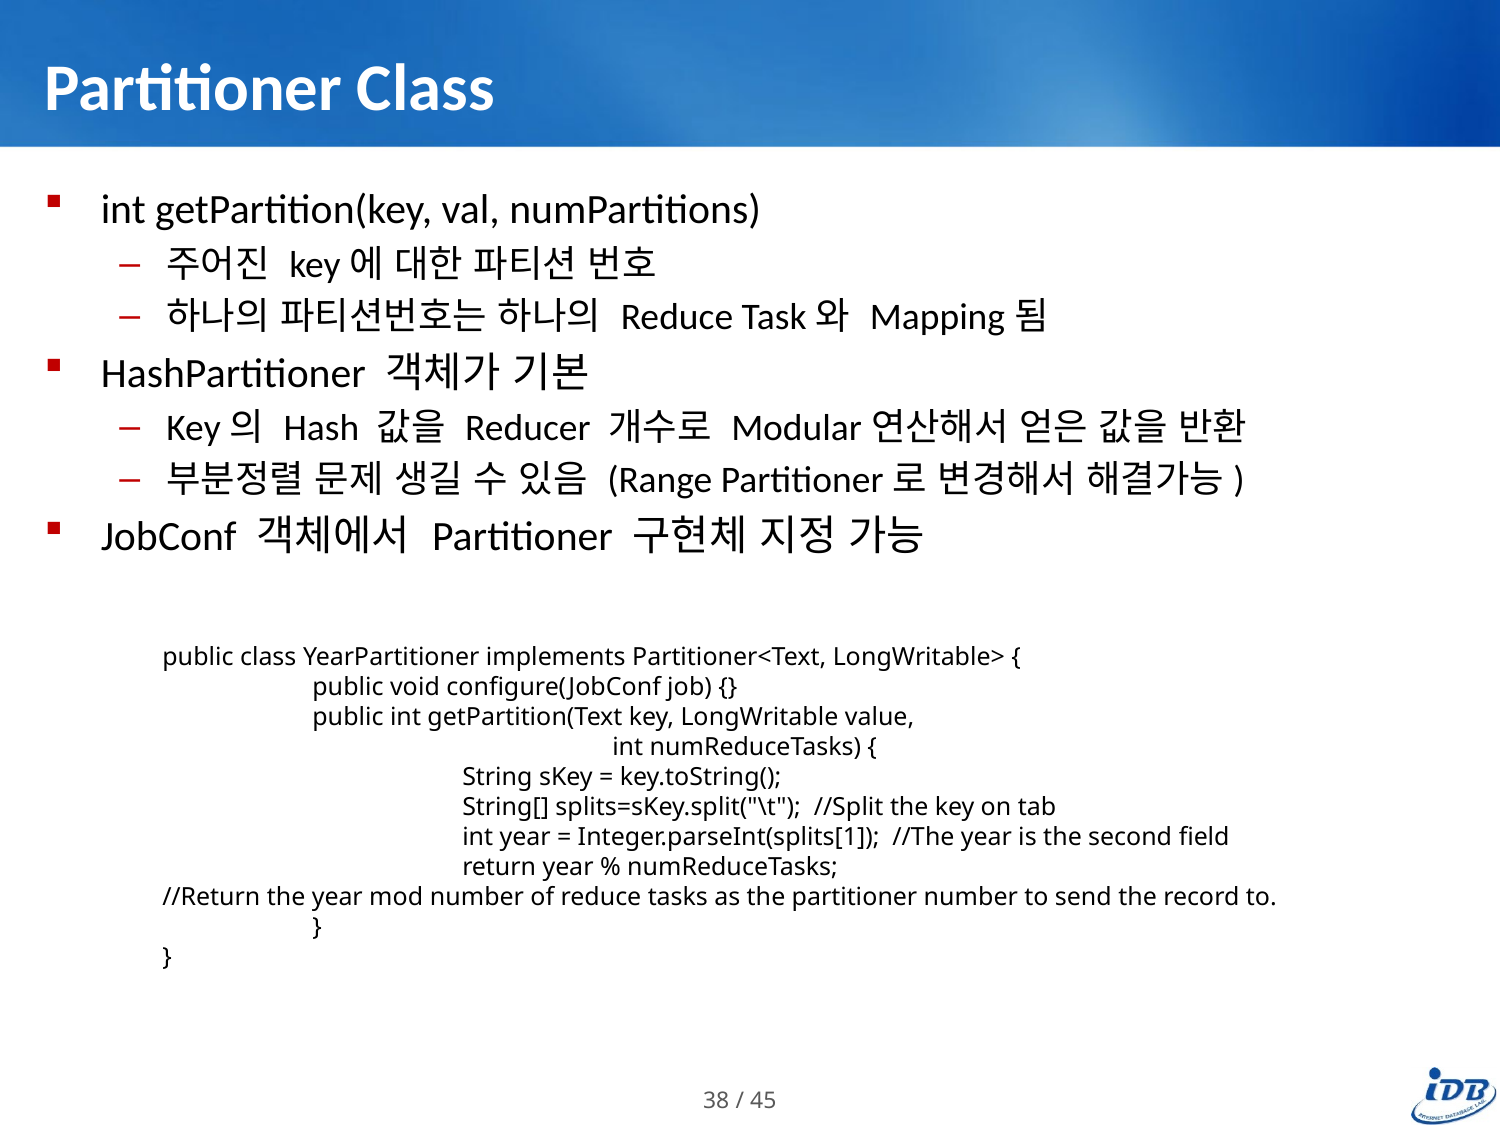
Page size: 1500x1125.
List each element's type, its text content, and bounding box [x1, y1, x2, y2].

list int getPartition(key, val, numPartitions) 주어진 key에 대한 파티션 번호 하나의 파티션번호는 하나의 Reduce Task와 Mapping됨 HashPartitioner 객체가 기본 Key의 Hash 값을 Reducer 개수로 Modular연산해서 얻은 값을 반환 부분정렬 문제 생길 수 있음 (Range Partitioner로 변경해서 해결가능) JobConf 객체에서 Partitioner 구현체 지정 가능 [29, 174, 1471, 1071]
title Partitioner Class [29, 19, 1471, 149]
text_box public class YearPartitioner implements Partitioner<Text, LongWritable> { public void configure(JobConf job) {} public int getPartition(Text key, LongWritable value, int numReduceTasks) { String sKey = key.toString(); String[] splits=sKey.split("\t"); //Split the key on tab int year = Integer.parseInt(splits[1]); //The year is the second field return year % numReduceTasks; //Return the year mod number of reduce tasks as the partitioner number to send the record to. } } [147, 633, 1412, 978]
picture [0, 0, 1500, 1125]
